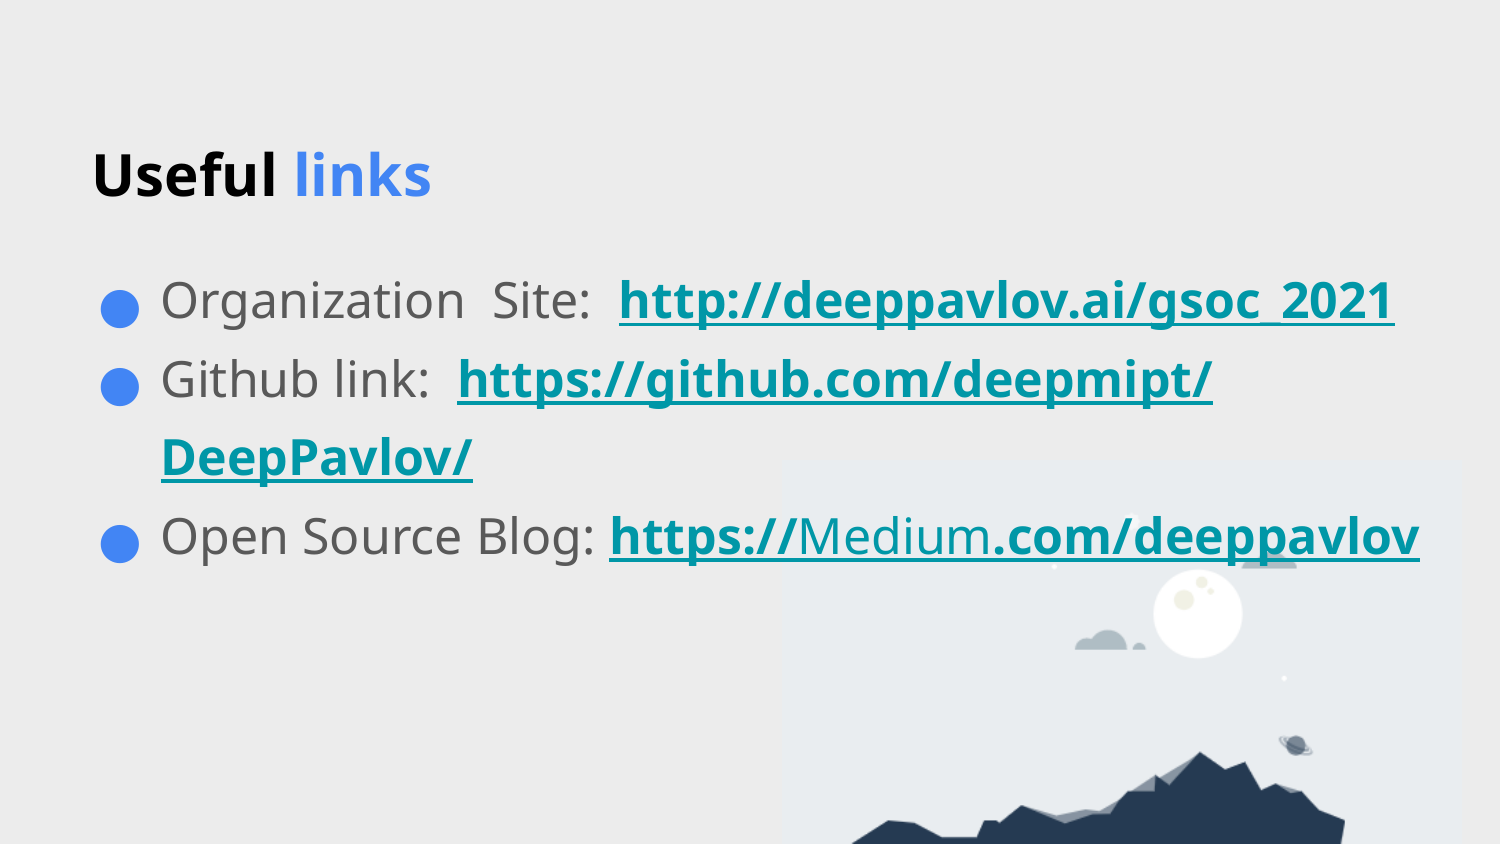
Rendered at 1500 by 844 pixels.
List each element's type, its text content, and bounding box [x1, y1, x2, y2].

picture [782, 459, 1463, 844]
text_box Organization Site: http://deeppavlov.ai/gsoc_2021 Github link: https://github.com/deepmipt/DeepPavlov/ Open Source Blog: https://Medium.com/deeppavlov [70, 243, 1451, 588]
text_box Useful links [76, 123, 1009, 224]
